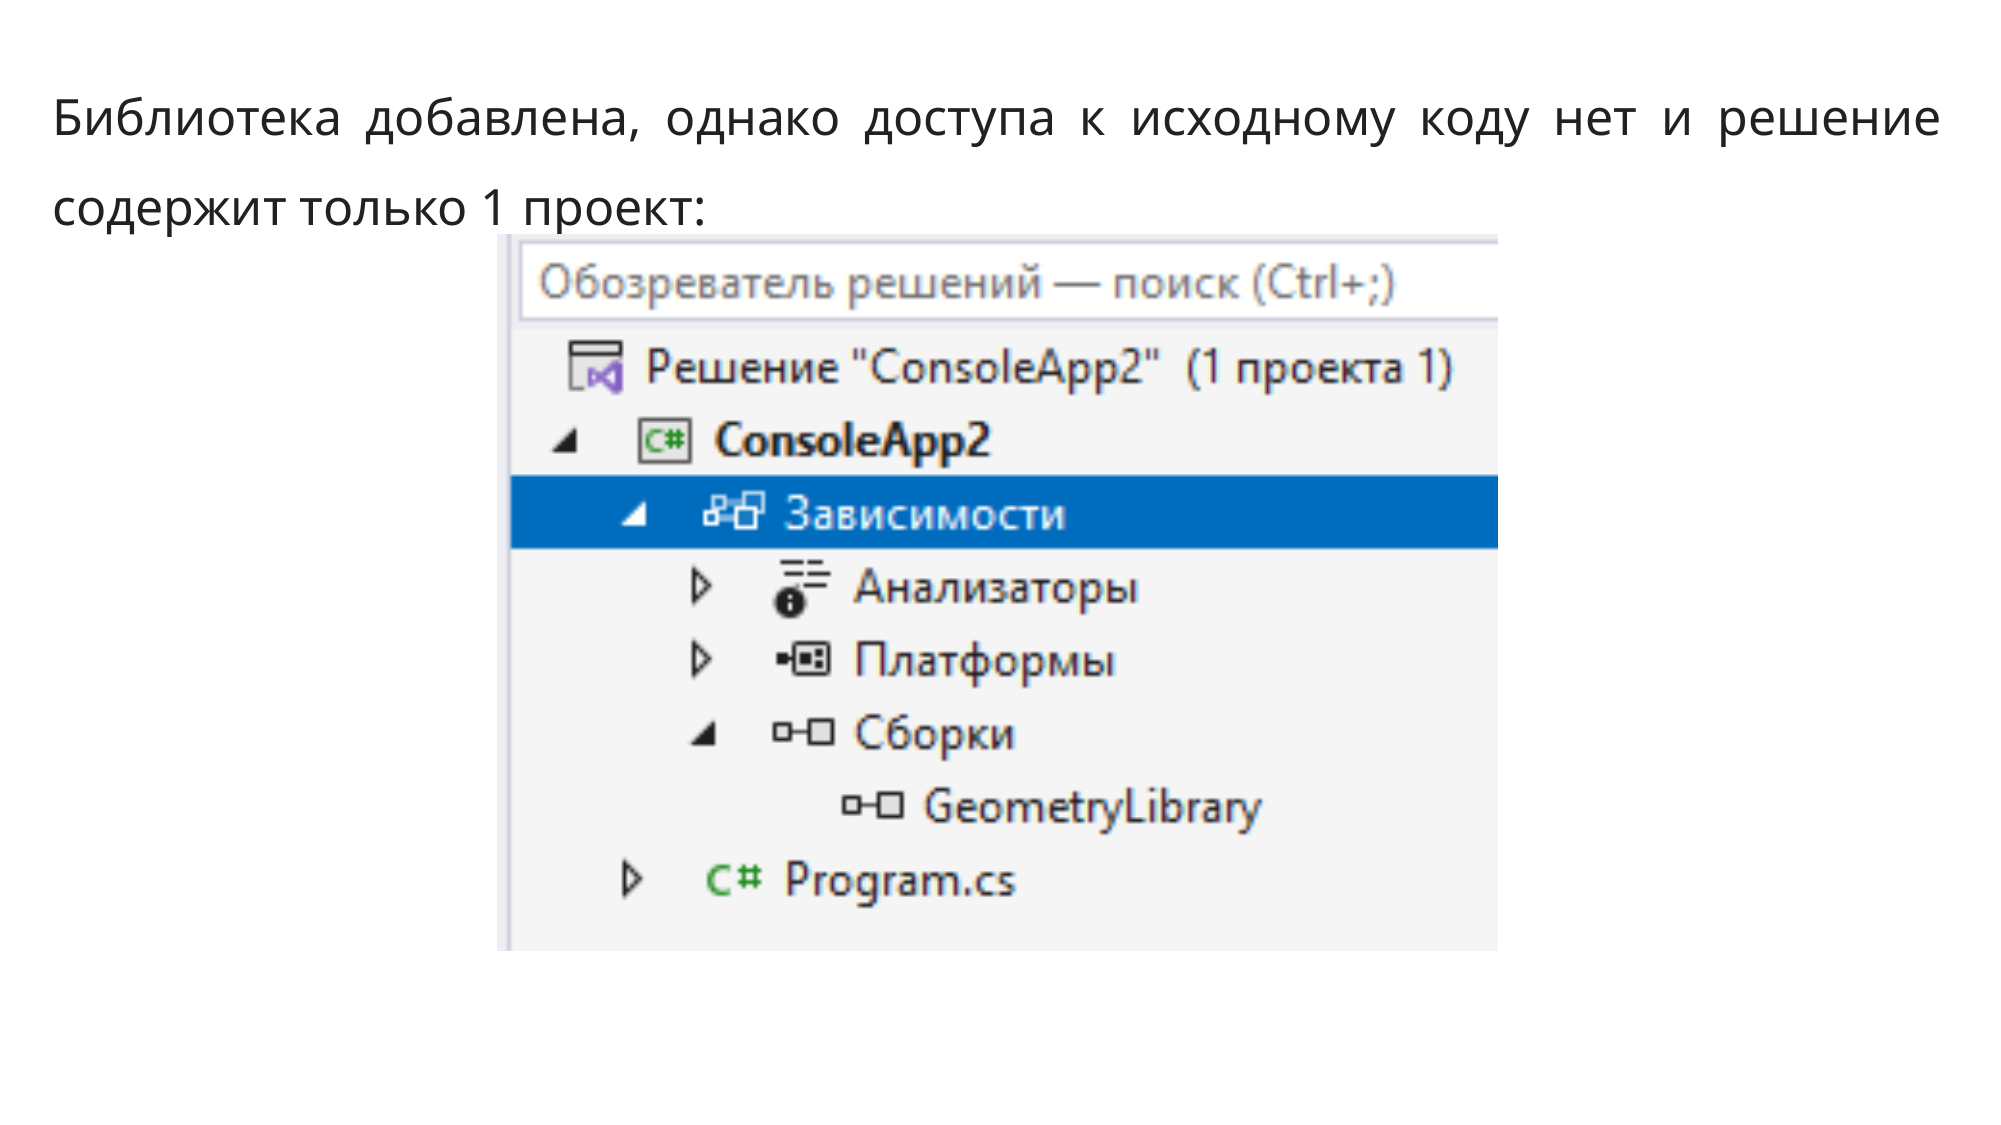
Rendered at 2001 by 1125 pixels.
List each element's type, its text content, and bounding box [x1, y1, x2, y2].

picture [497, 234, 1498, 951]
text_box Библиотека добавлена, однако доступа к исходному коду нет и решение содержит только 1 проект: [37, 47, 1958, 243]
